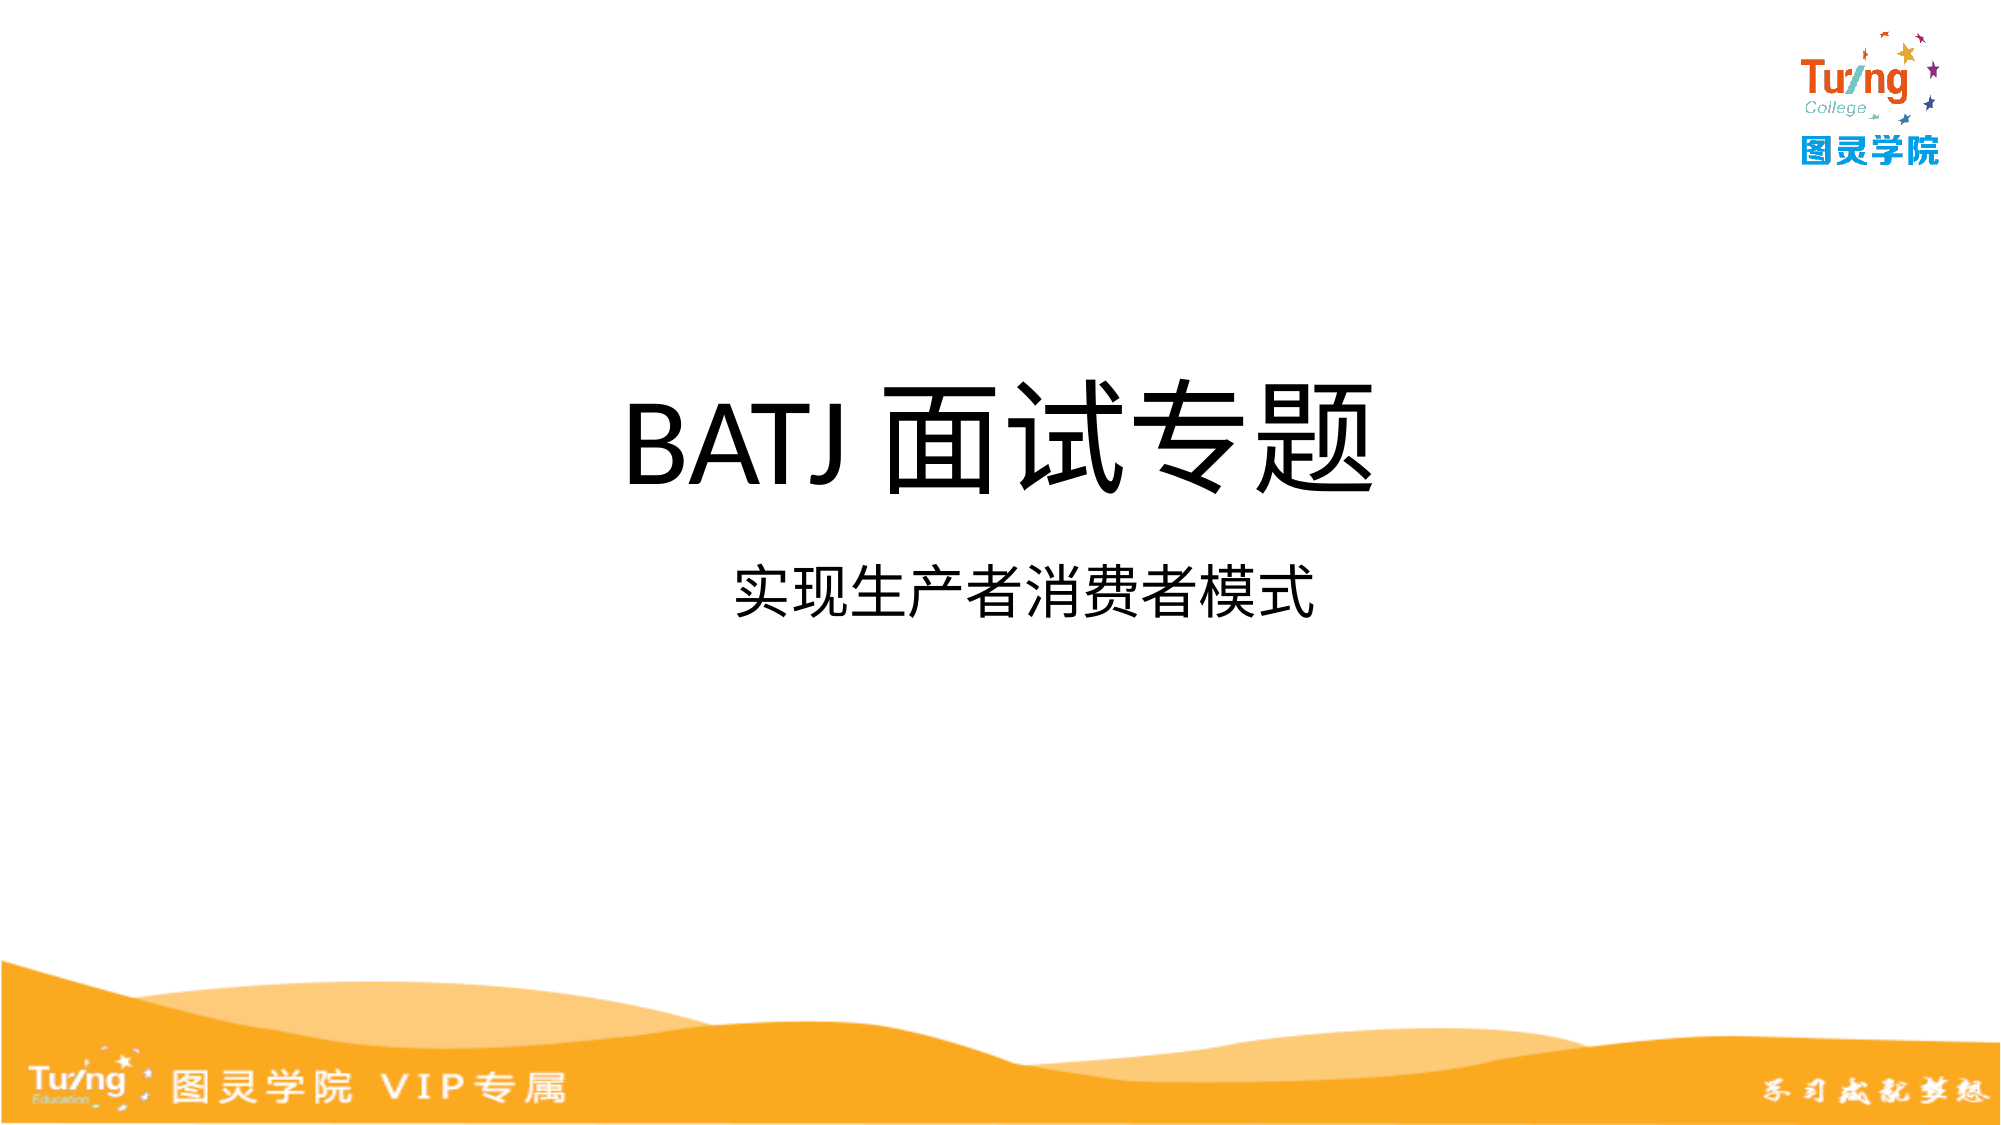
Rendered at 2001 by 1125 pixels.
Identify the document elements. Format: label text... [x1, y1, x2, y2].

subtitle 实现生产者消费者模式 [236, 546, 1737, 850]
picture [0, 0, 2001, 1125]
title BATJ面试专题 [249, 125, 1751, 518]
